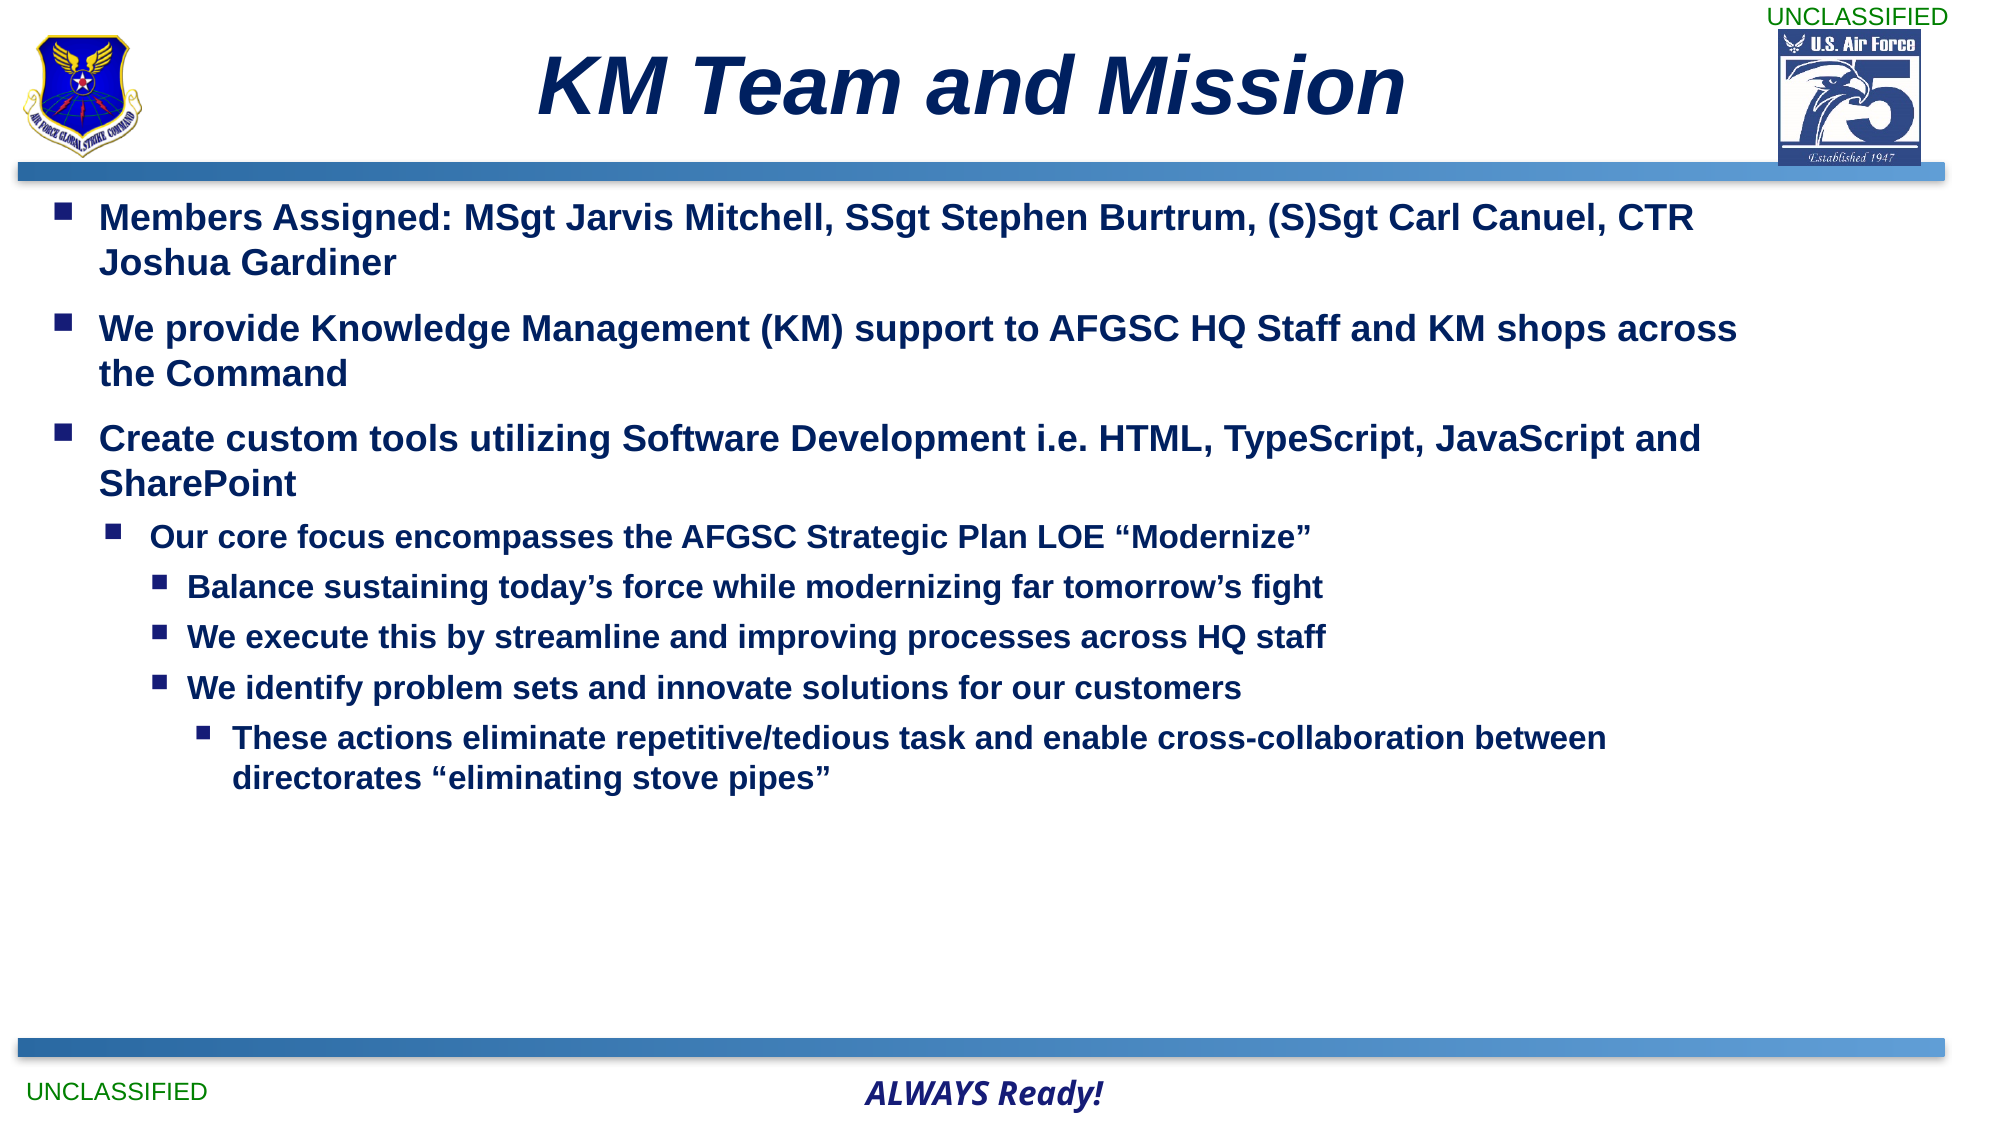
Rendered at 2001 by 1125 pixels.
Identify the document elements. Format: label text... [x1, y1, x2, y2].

picture [1778, 46, 1921, 166]
picture [23, 35, 142, 158]
title KM Team and Mission [182, 14, 1763, 160]
text_box UNCLASSIFIED [1703, 0, 1964, 46]
text_box UNCLASSIFIED [11, 1060, 262, 1121]
list Members Assigned: MSgt Jarvis Mitchell, SSgt Stephen Burtrum, (S)Sgt Carl Canuel, CTR Joshua Gardiner We provide Knowledge Management (KM) support to AFGSC HQ Staff and KM shops across the Command Create custom tools utilizing Software Development i.e. HTML, TypeScript, JavaScript and SharePoint Our core focus encompasses the AFGSC Strategic Plan LOE “Modernize” Balance sustaining today’s force while modernizing far tomorrow’s fight We execute this by streamline and improving processes across HQ staff We identify problem sets and innovate solutions for our customers These actions eliminate repetitive/tedious task and enable cross-collaboration between directorates “eliminating stove pipes” [37, 185, 1763, 1080]
